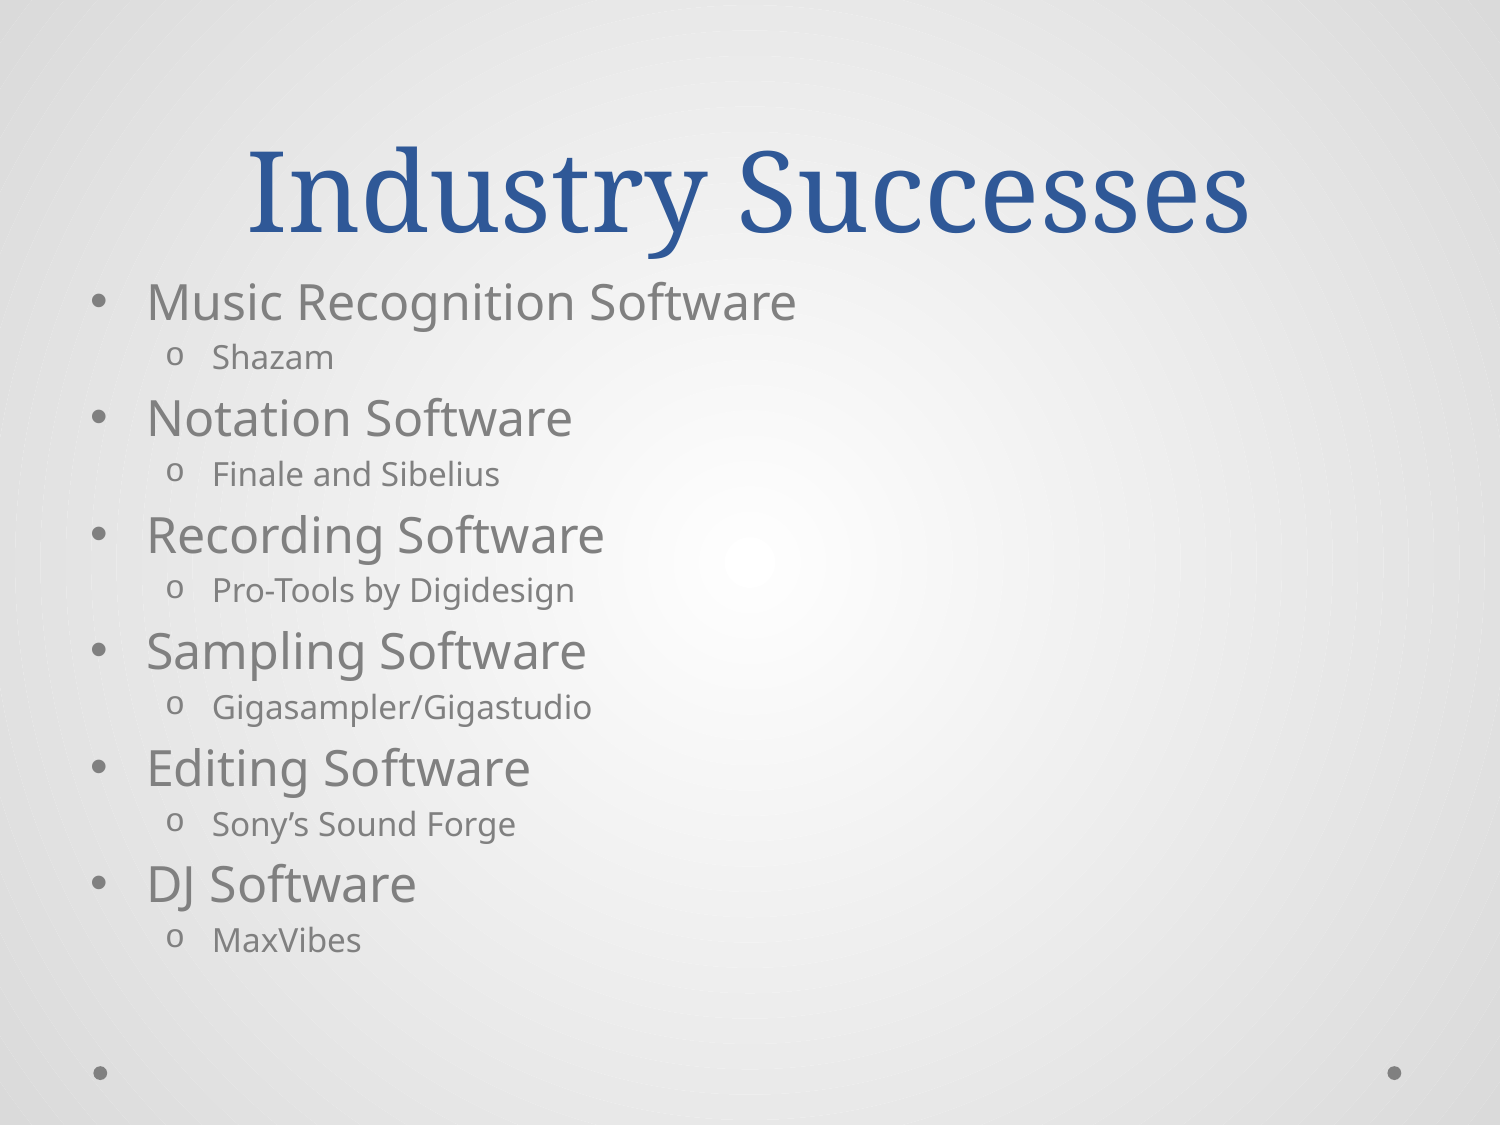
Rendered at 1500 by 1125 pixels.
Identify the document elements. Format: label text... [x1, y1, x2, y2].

title Industry Successes [75, 0, 1425, 262]
list Music Recognition Software Shazam Notation Software Finale and Sibelius Recording Software Pro-Tools by Digidesign Sampling Software Gigasampler/Gigastudio Editing Software Sony’s Sound Forge DJ Software MaxVibes [75, 262, 1425, 1005]
